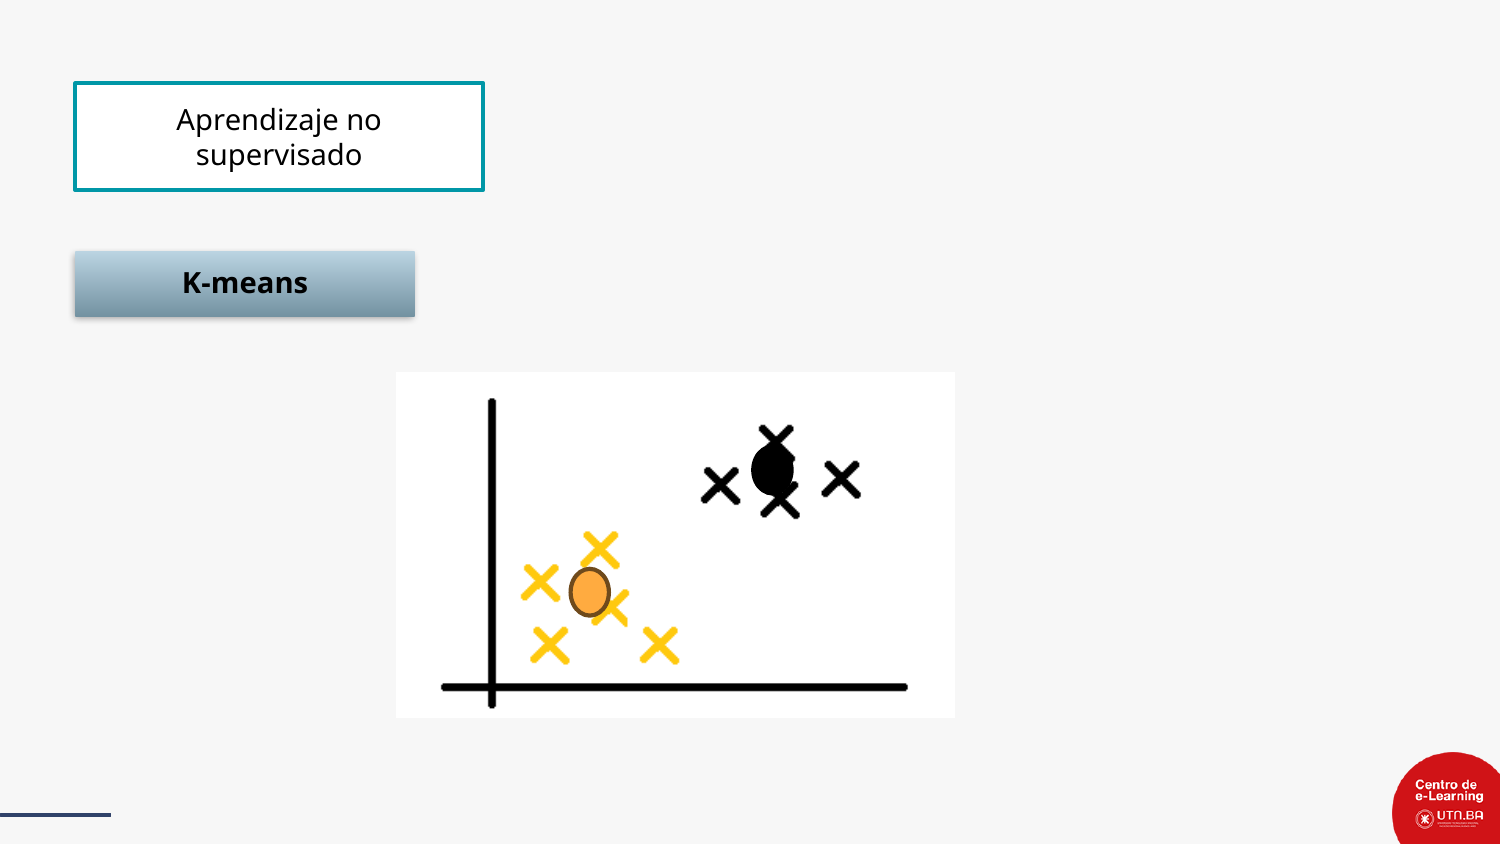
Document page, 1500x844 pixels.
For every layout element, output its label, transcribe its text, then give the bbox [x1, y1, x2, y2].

text_box K-means [75, 251, 415, 317]
text_box Aprendizaje no supervisado [73, 81, 485, 192]
picture [0, 0, 1500, 844]
